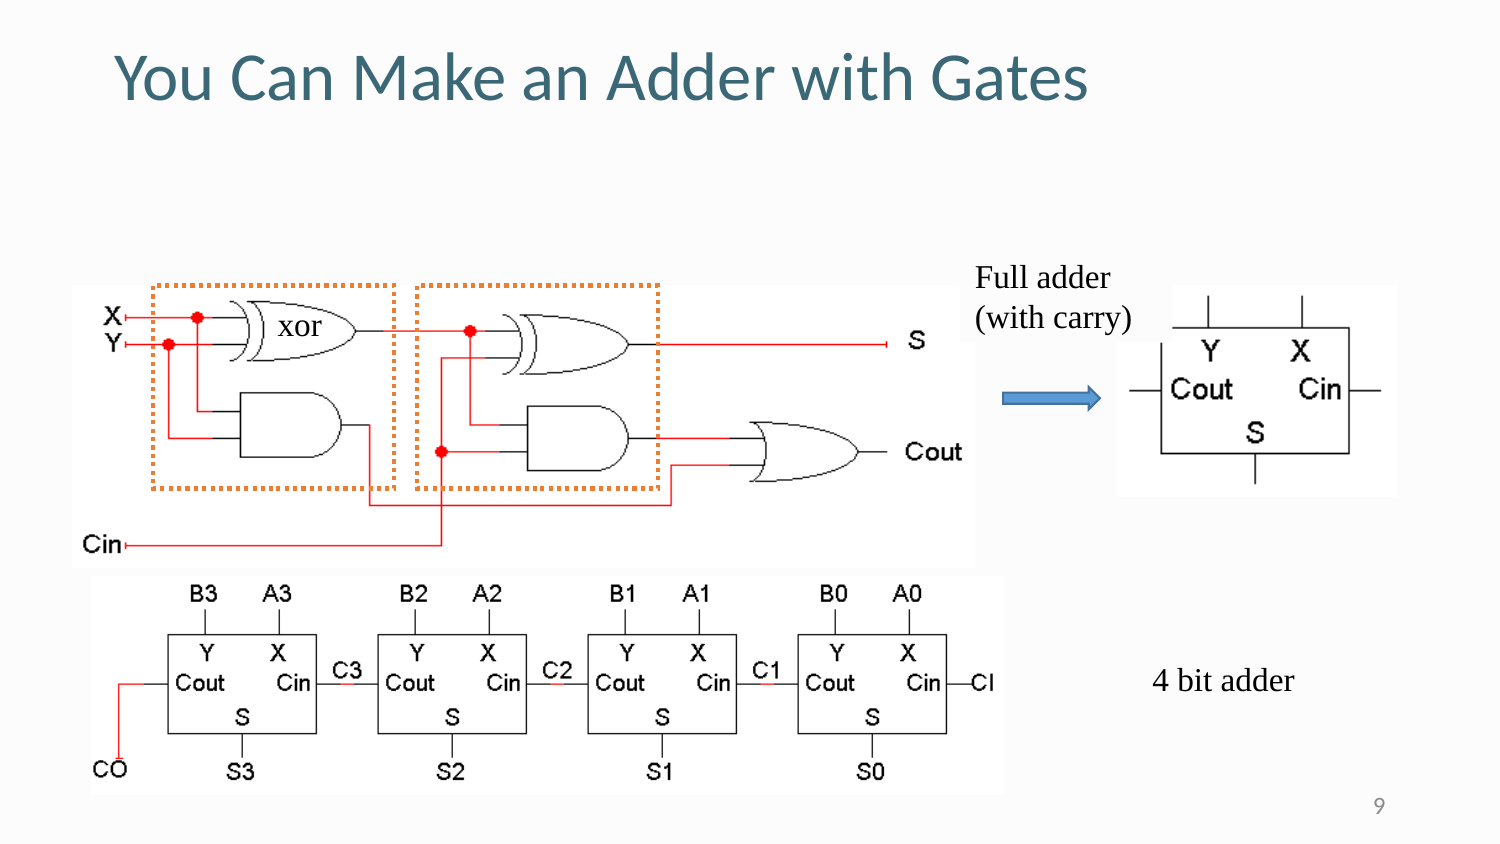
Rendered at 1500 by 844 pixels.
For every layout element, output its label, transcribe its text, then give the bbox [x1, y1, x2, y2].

text_box 4 bit adder [1137, 650, 1350, 706]
text_box [1002, 384, 1102, 412]
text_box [90, 576, 1004, 795]
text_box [72, 285, 975, 568]
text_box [1117, 285, 1397, 497]
slide_number 9 [1059, 782, 1397, 827]
text_box Full adder (with carry) [959, 248, 1173, 343]
title You Can Make an Adder with Gates [103, 31, 1397, 126]
